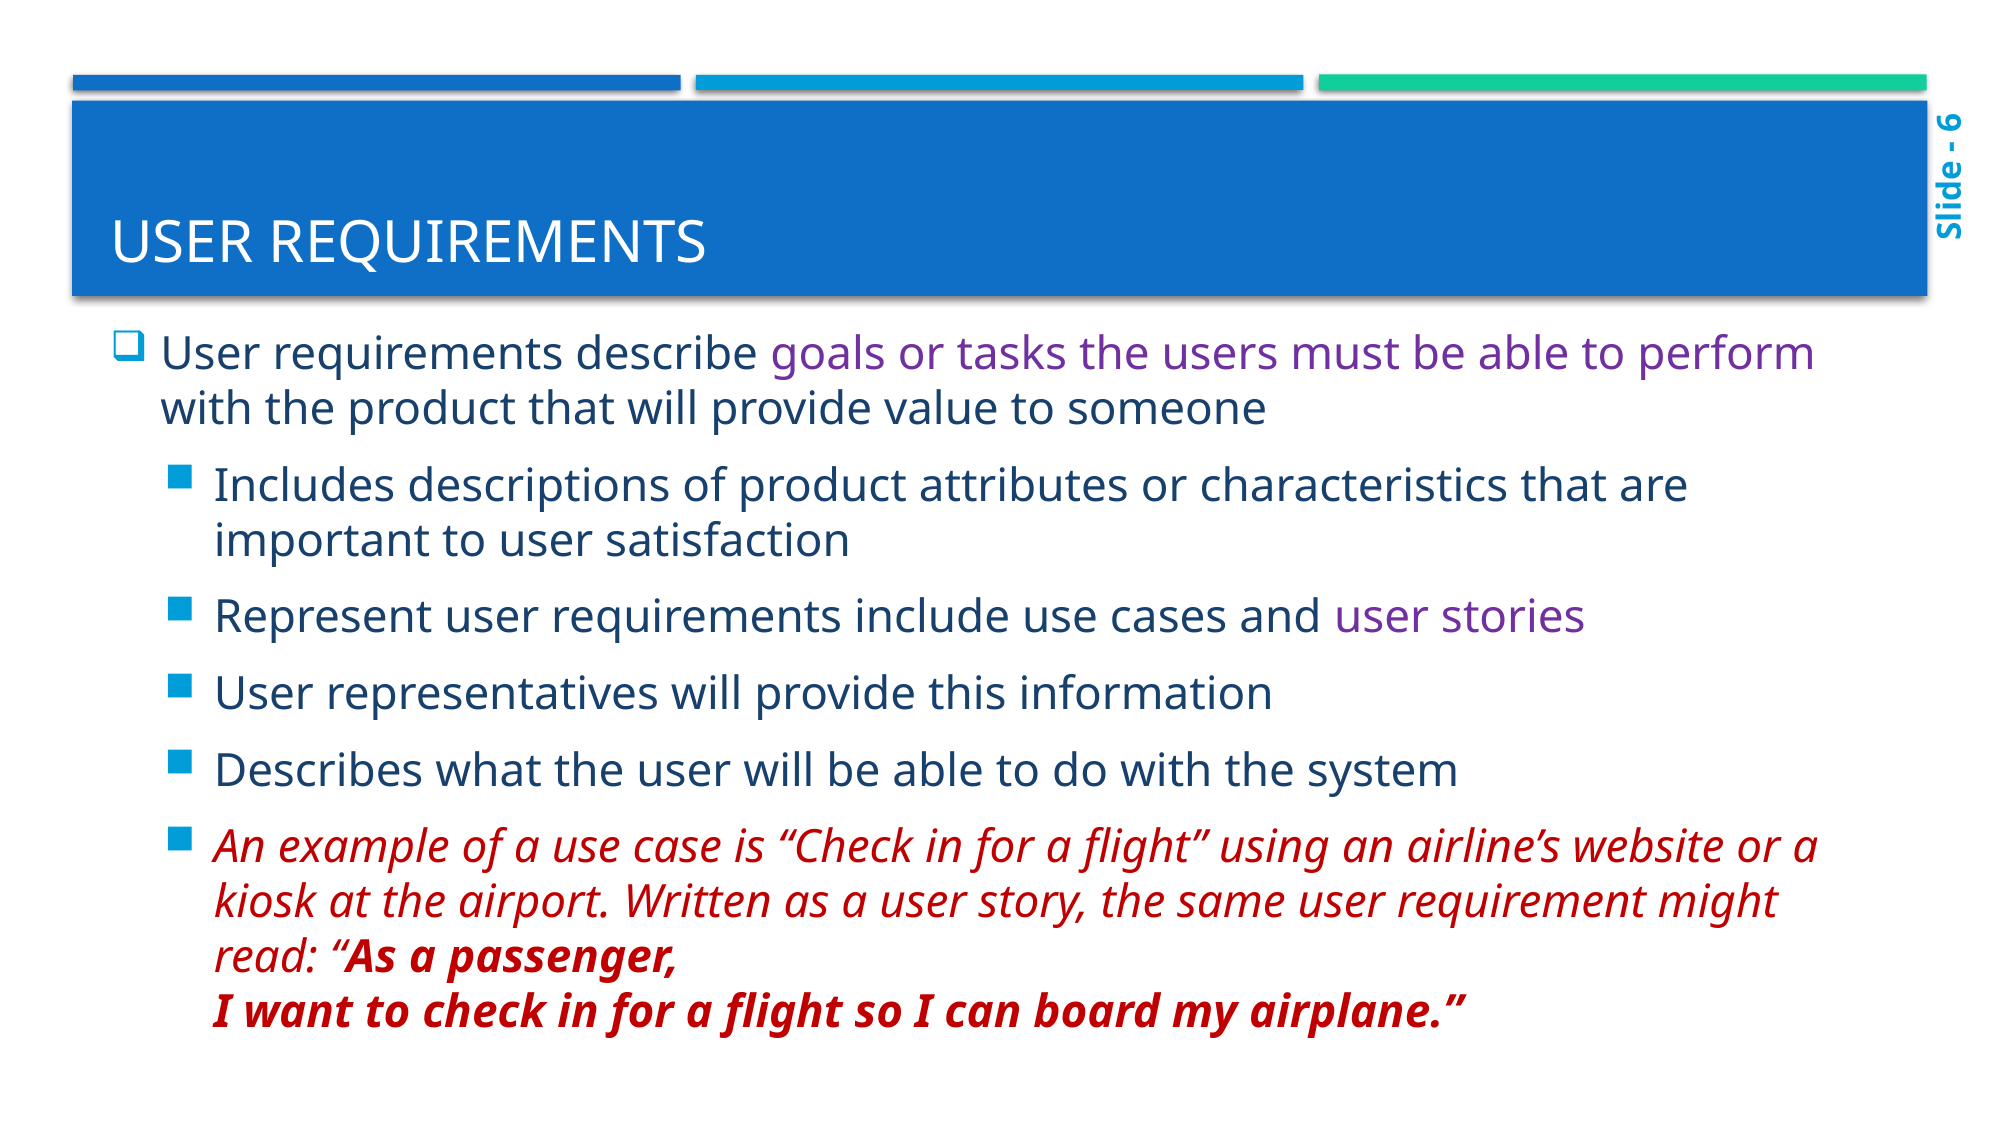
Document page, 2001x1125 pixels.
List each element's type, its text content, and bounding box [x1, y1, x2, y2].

list User requirements describe goals or tasks the users must be able to perform with the product that will provide value to someone Includes descriptions of product attributes or characteristics that are important to user satisfaction Represent user requirements include use cases and user stories User representatives will provide this information Describes what the user will be able to do with the system An example of a use case is “Check in for a flight” using an airline’s website or a kiosk at the airport. Written as a user story, the same user requirement might read: “As a passenger, I want to check in for a flight so I can board my airplane.” [95, 323, 1905, 1038]
title User Requirements [95, 115, 1905, 282]
text_box Slide - 6 [1921, 98, 1974, 282]
